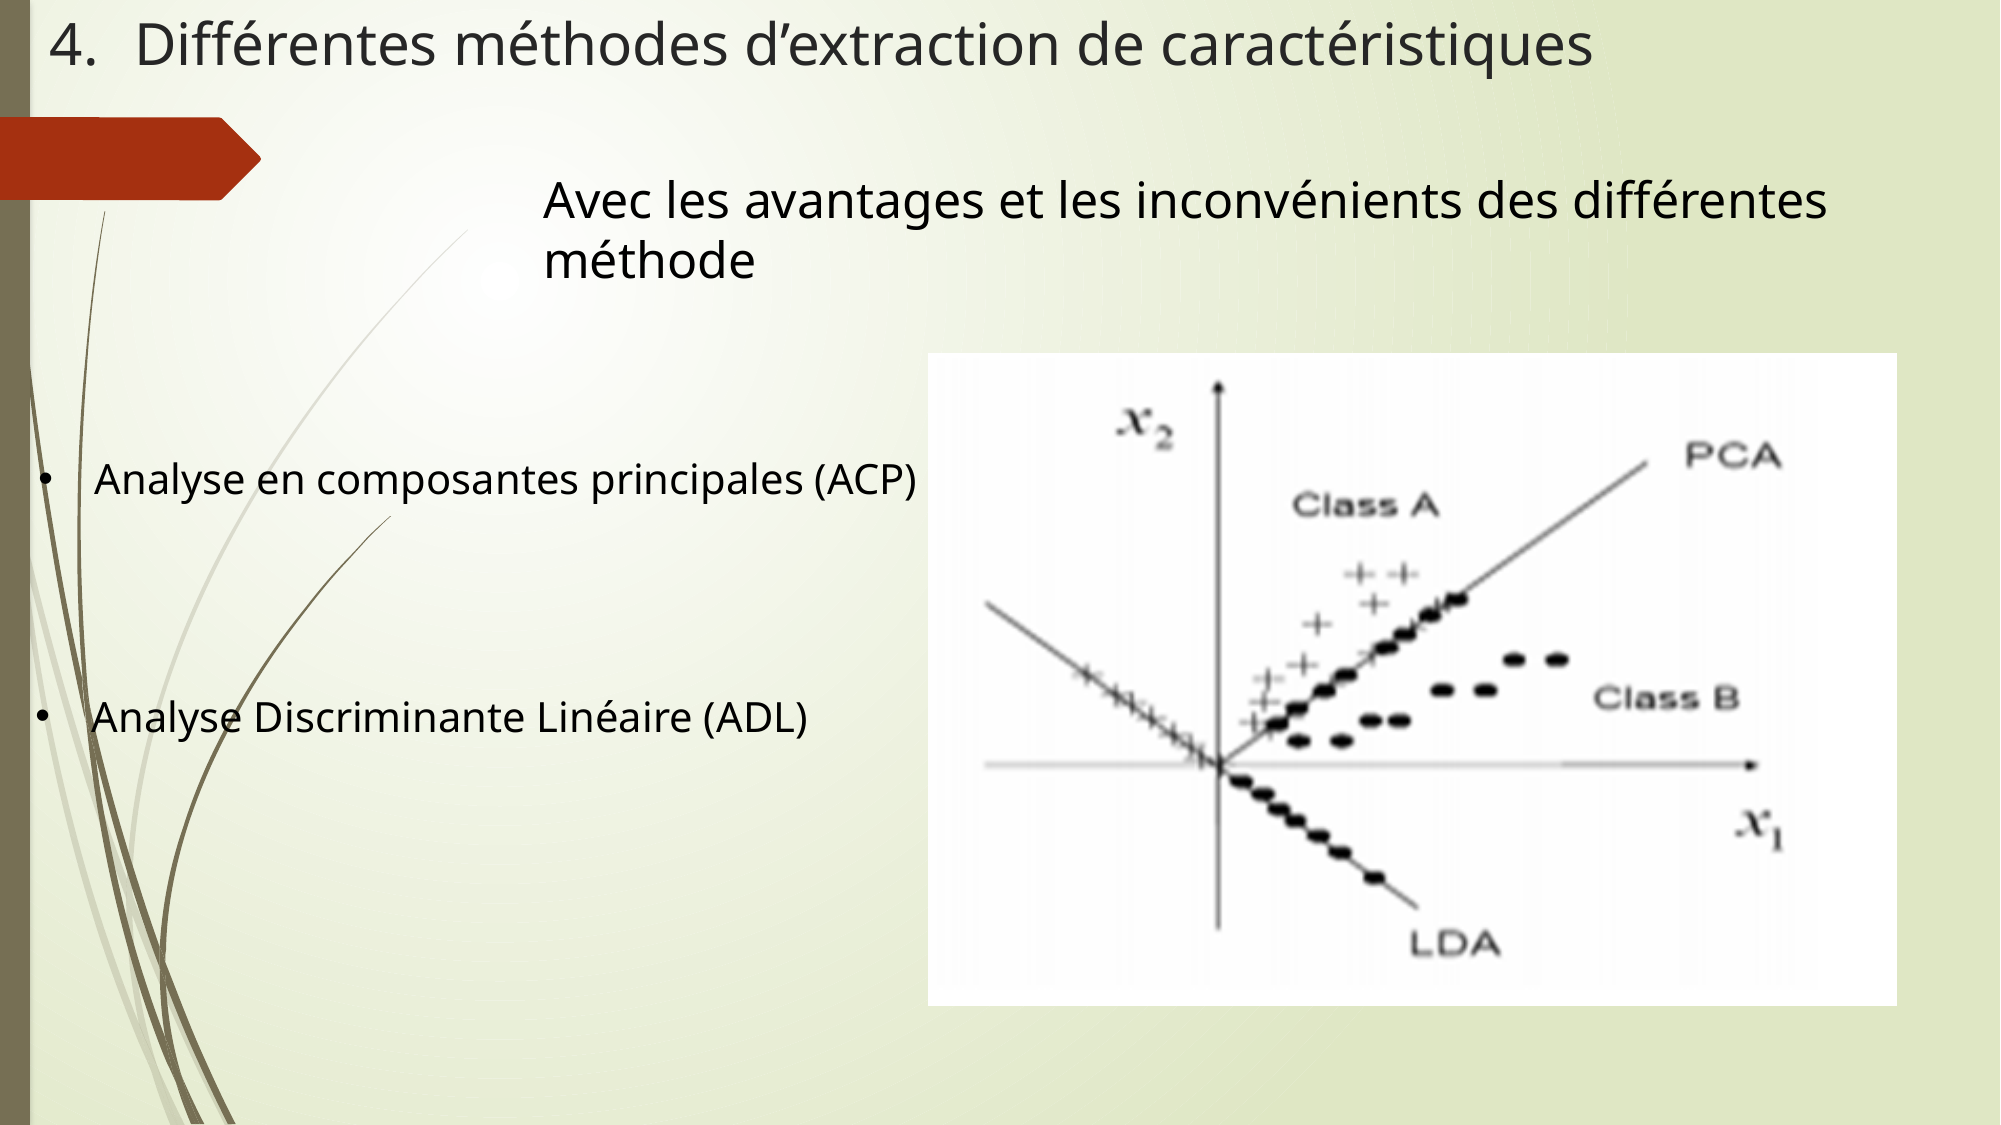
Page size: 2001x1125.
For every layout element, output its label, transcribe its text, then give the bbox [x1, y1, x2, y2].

text_box Différentes méthodes d’extraction de caractéristiques [35, 0, 1761, 218]
text_box Analyse Discriminante Linéaire (ADL) [20, 679, 834, 748]
text_box Avec les avantages et les inconvénients des différentes méthode [528, 160, 2000, 356]
picture [927, 353, 1898, 1006]
text_box Analyse en composantes principales (ACP) [23, 442, 923, 511]
